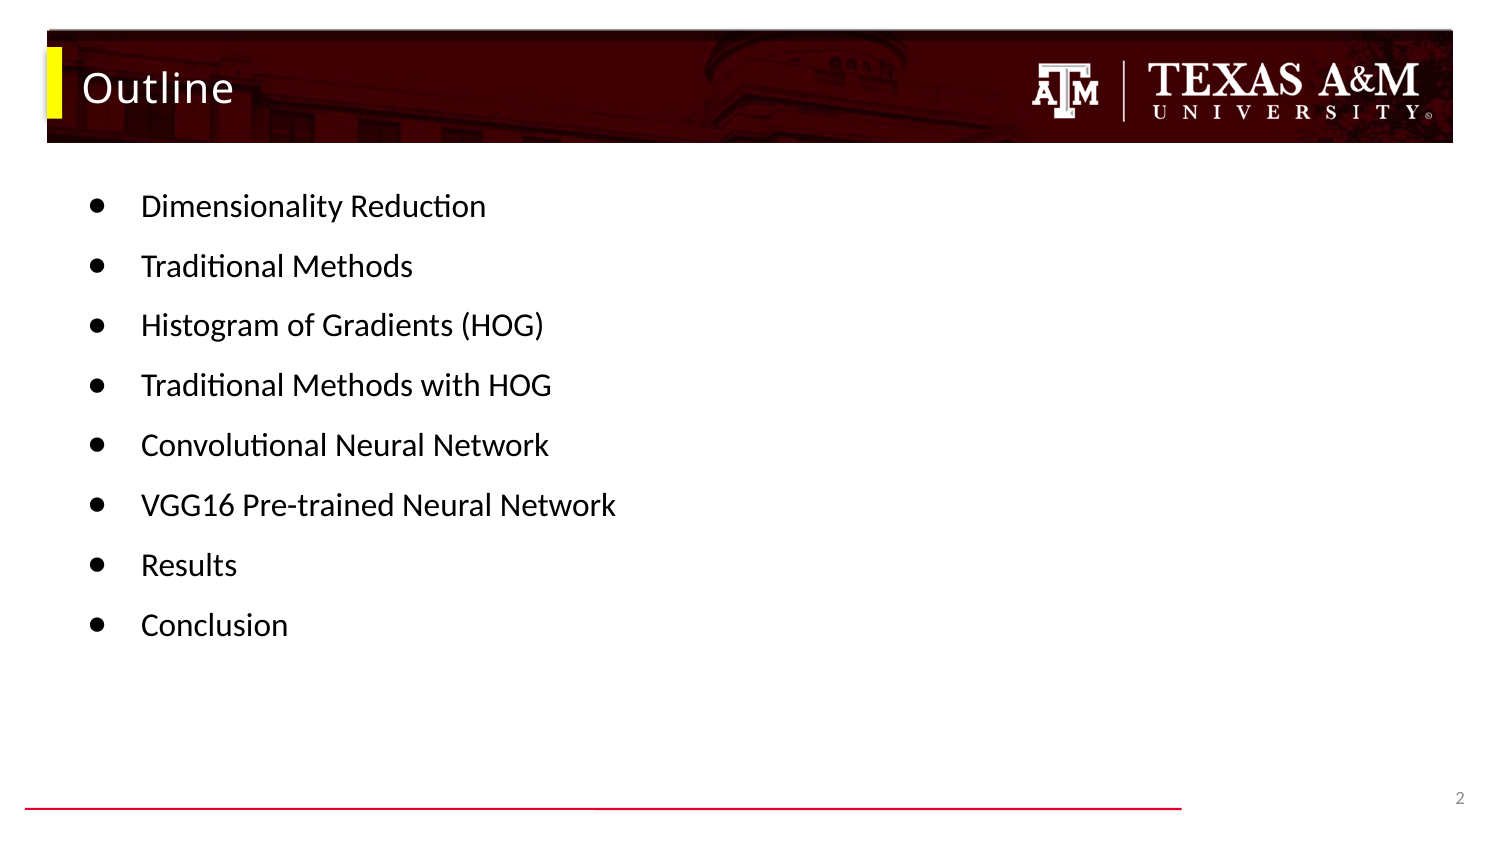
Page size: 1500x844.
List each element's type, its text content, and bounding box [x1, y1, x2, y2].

slide_number 2 [1389, 764, 1480, 830]
list Dimensionality Reduction Traditional Methods Histogram of Gradients (HOG) Traditional Methods with HOG Convolutional Neural Network VGG16 Pre-trained Neural Network Results Conclusion [51, 148, 1449, 750]
title Outline [66, 47, 1465, 142]
picture [47, 28, 1453, 143]
